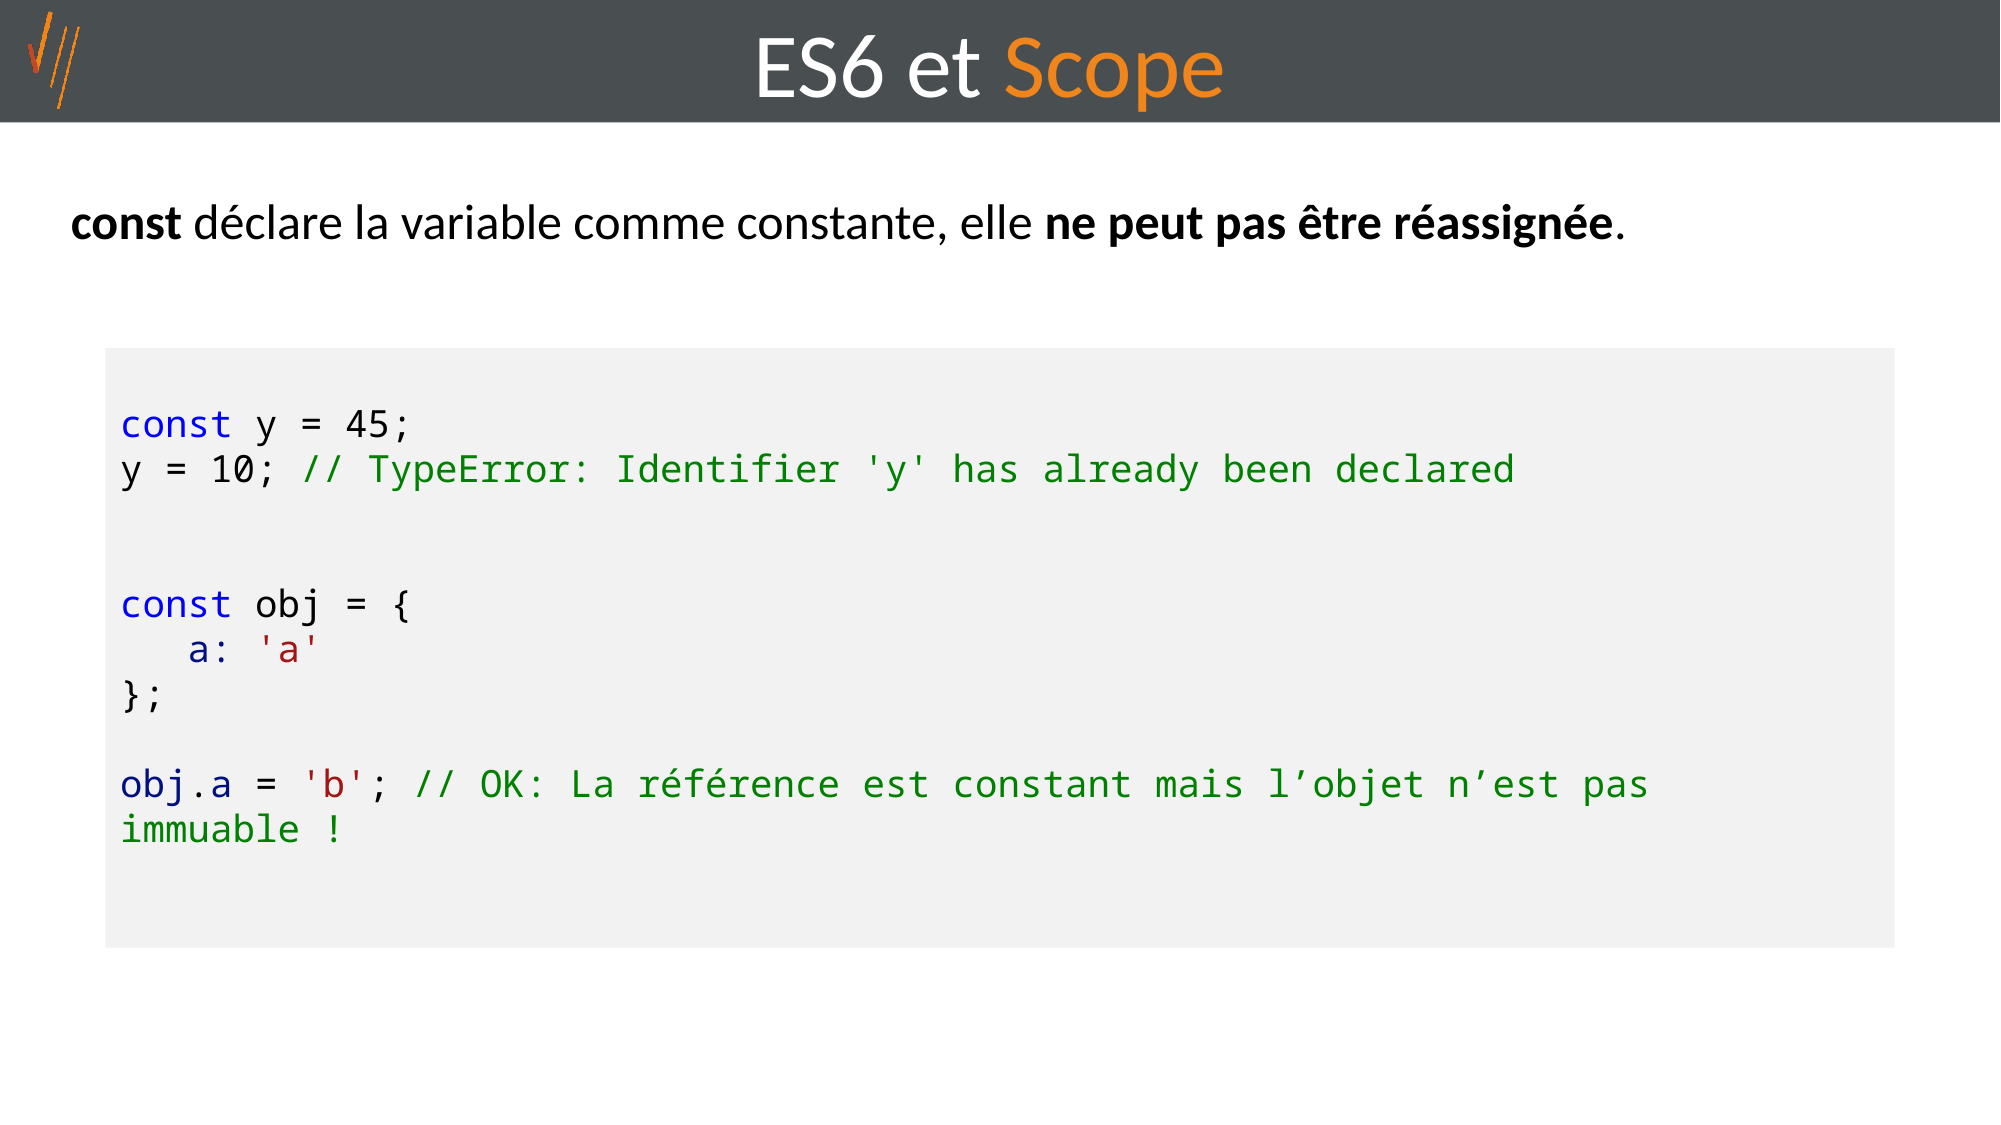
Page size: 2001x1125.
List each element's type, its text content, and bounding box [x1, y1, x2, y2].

text_box const y = 45; y = 10; // TypeError: Identifier 'y' has already been declared const obj = { a: 'a' }; obj.a = 'b'; // OK: La référence est constant mais l’objet n’est pas immuable ! [105, 347, 1895, 948]
text_box ES6 et Scope [0, 0, 2000, 123]
picture [0, 6, 109, 116]
text_box const déclare la variable comme constante, elle ne peut pas être réassignée. [56, 181, 1642, 257]
